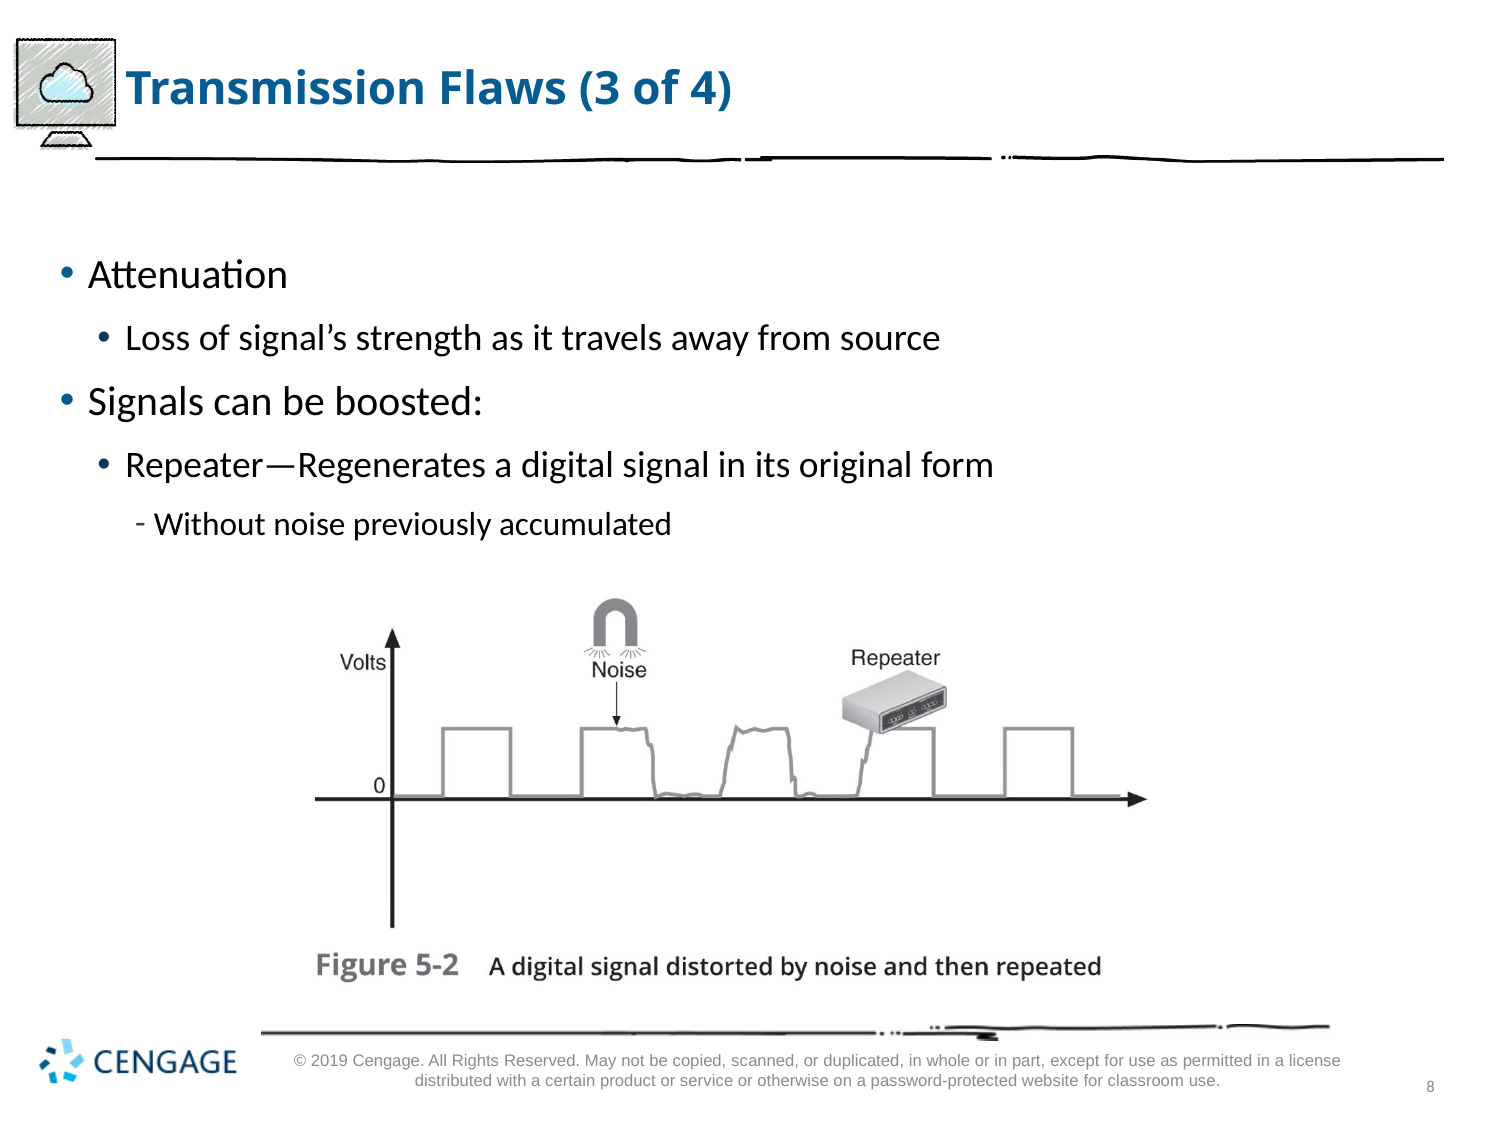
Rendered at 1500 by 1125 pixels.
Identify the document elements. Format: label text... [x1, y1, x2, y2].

title Transmission Flaws (3 of 4) [125, 66, 1442, 116]
picture [95, 155, 1444, 163]
picture [19, 1025, 249, 1096]
picture [312, 594, 1151, 986]
picture [13, 36, 117, 151]
list Attenuation Loss of signal’s strength as it travels away from source Signals can be boosted: Repeater—Regenerates a digital signal in its original form Without noise previously accumulated [59, 252, 1441, 546]
picture [261, 1024, 1331, 1041]
footer © 2019 Cengage. All Rights Reserved. May not be copied, scanned, or duplicated, in whole or in part, except for use as permitted in a license distributed with a certain product or service or otherwise on a password-protected website for classroom use. [262, 1050, 1375, 1091]
